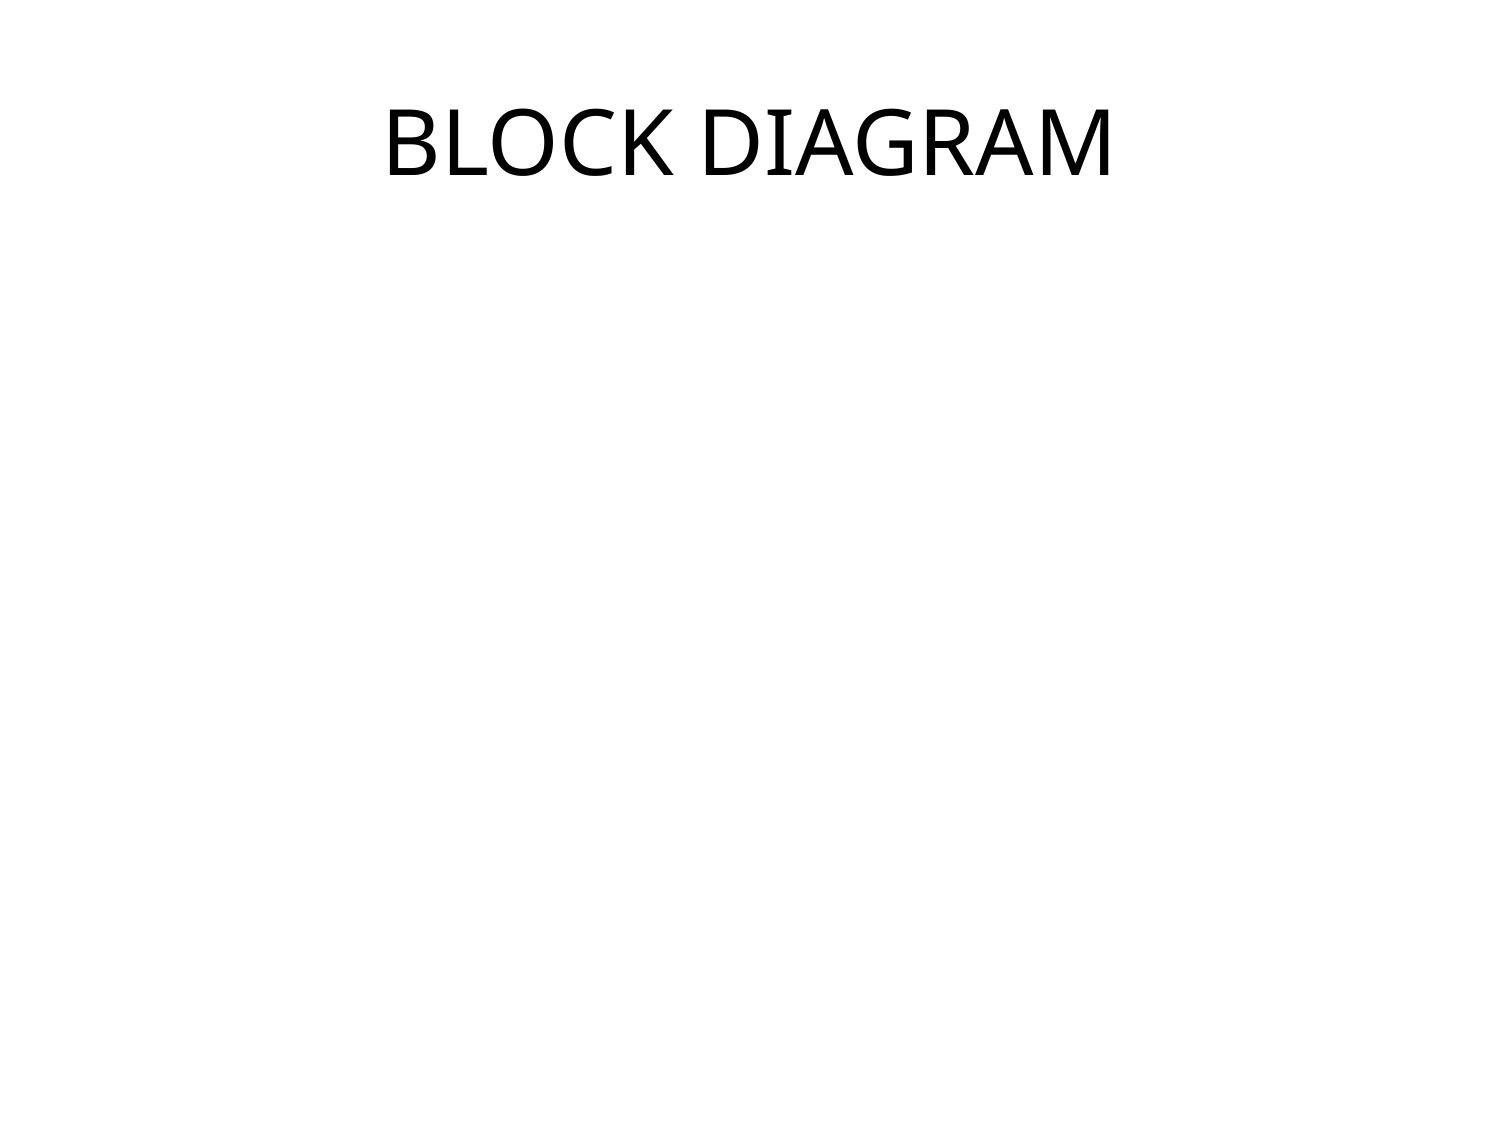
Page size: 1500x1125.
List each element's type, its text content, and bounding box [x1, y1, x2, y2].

title BLOCK DIAGRAM [75, 45, 1425, 233]
